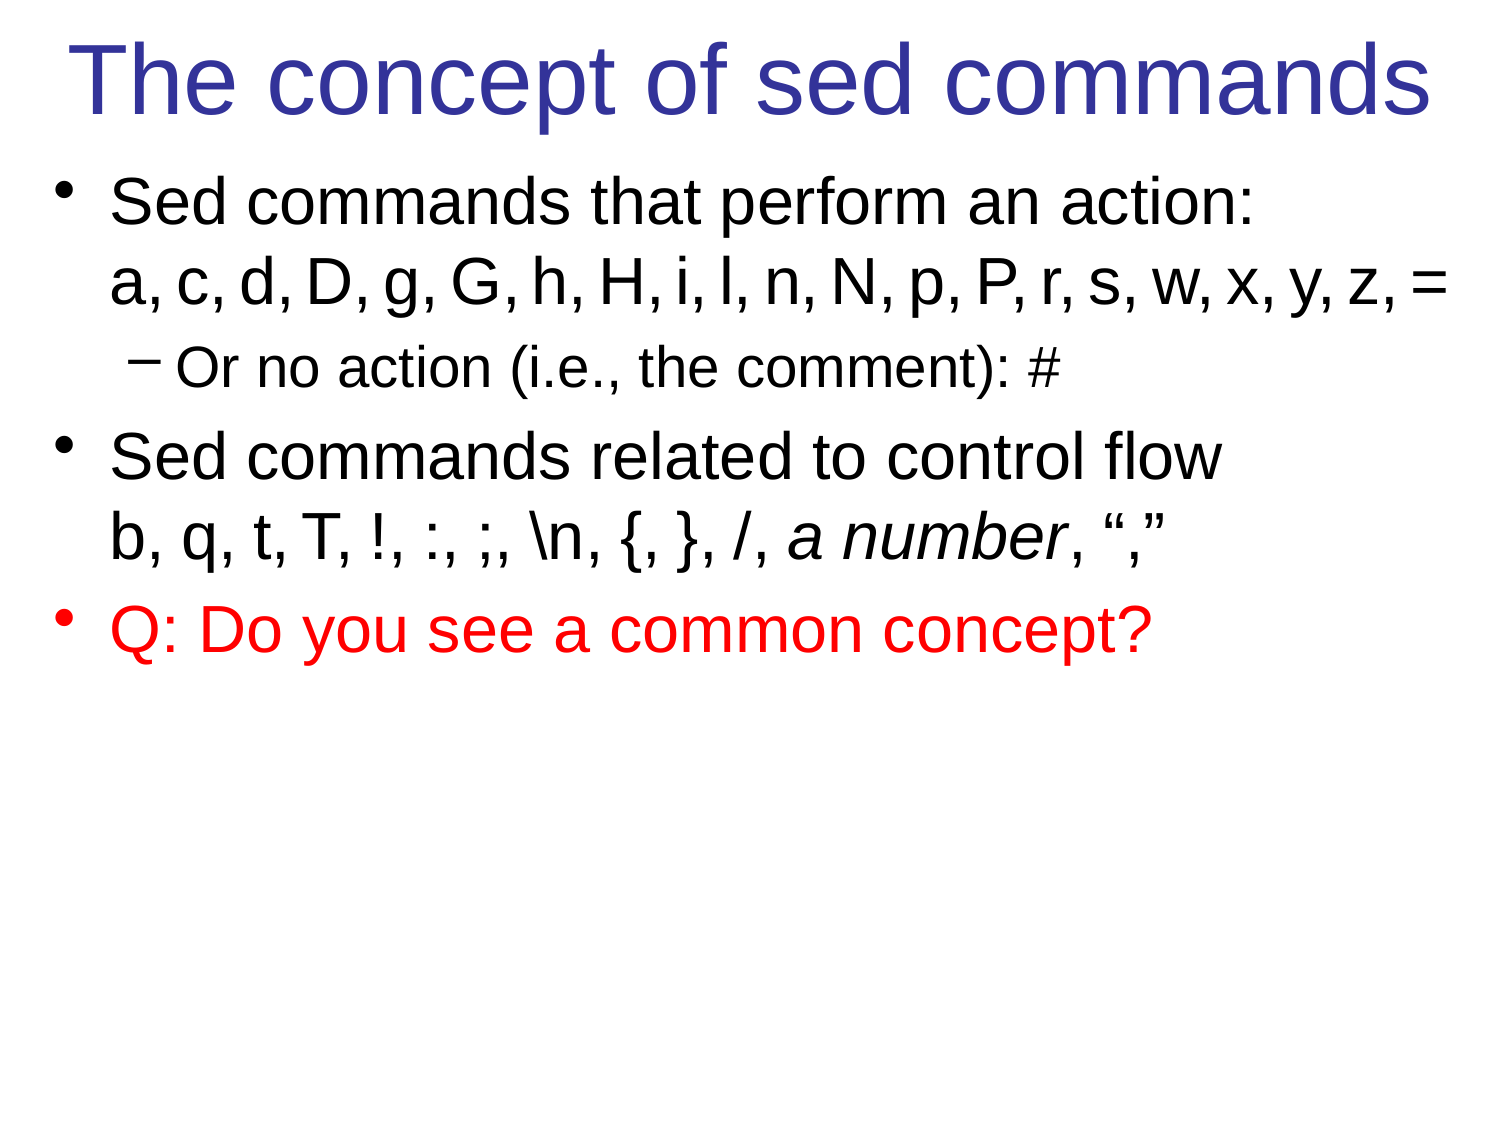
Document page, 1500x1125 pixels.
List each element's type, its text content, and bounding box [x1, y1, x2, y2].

title The concept of sed commands [37, 0, 1463, 151]
list Sed commands that perform an action: a, c, d, D, g, G, h, H, i, l, n, N, p, P, r, s, w, x, y, z, = Or no action (i.e., the comment): # Sed commands related to control flow b, q, t, T, !, :, ;, \n, {, }, /, a number, “,” Q: Do you see a common concept? [38, 149, 1488, 1125]
